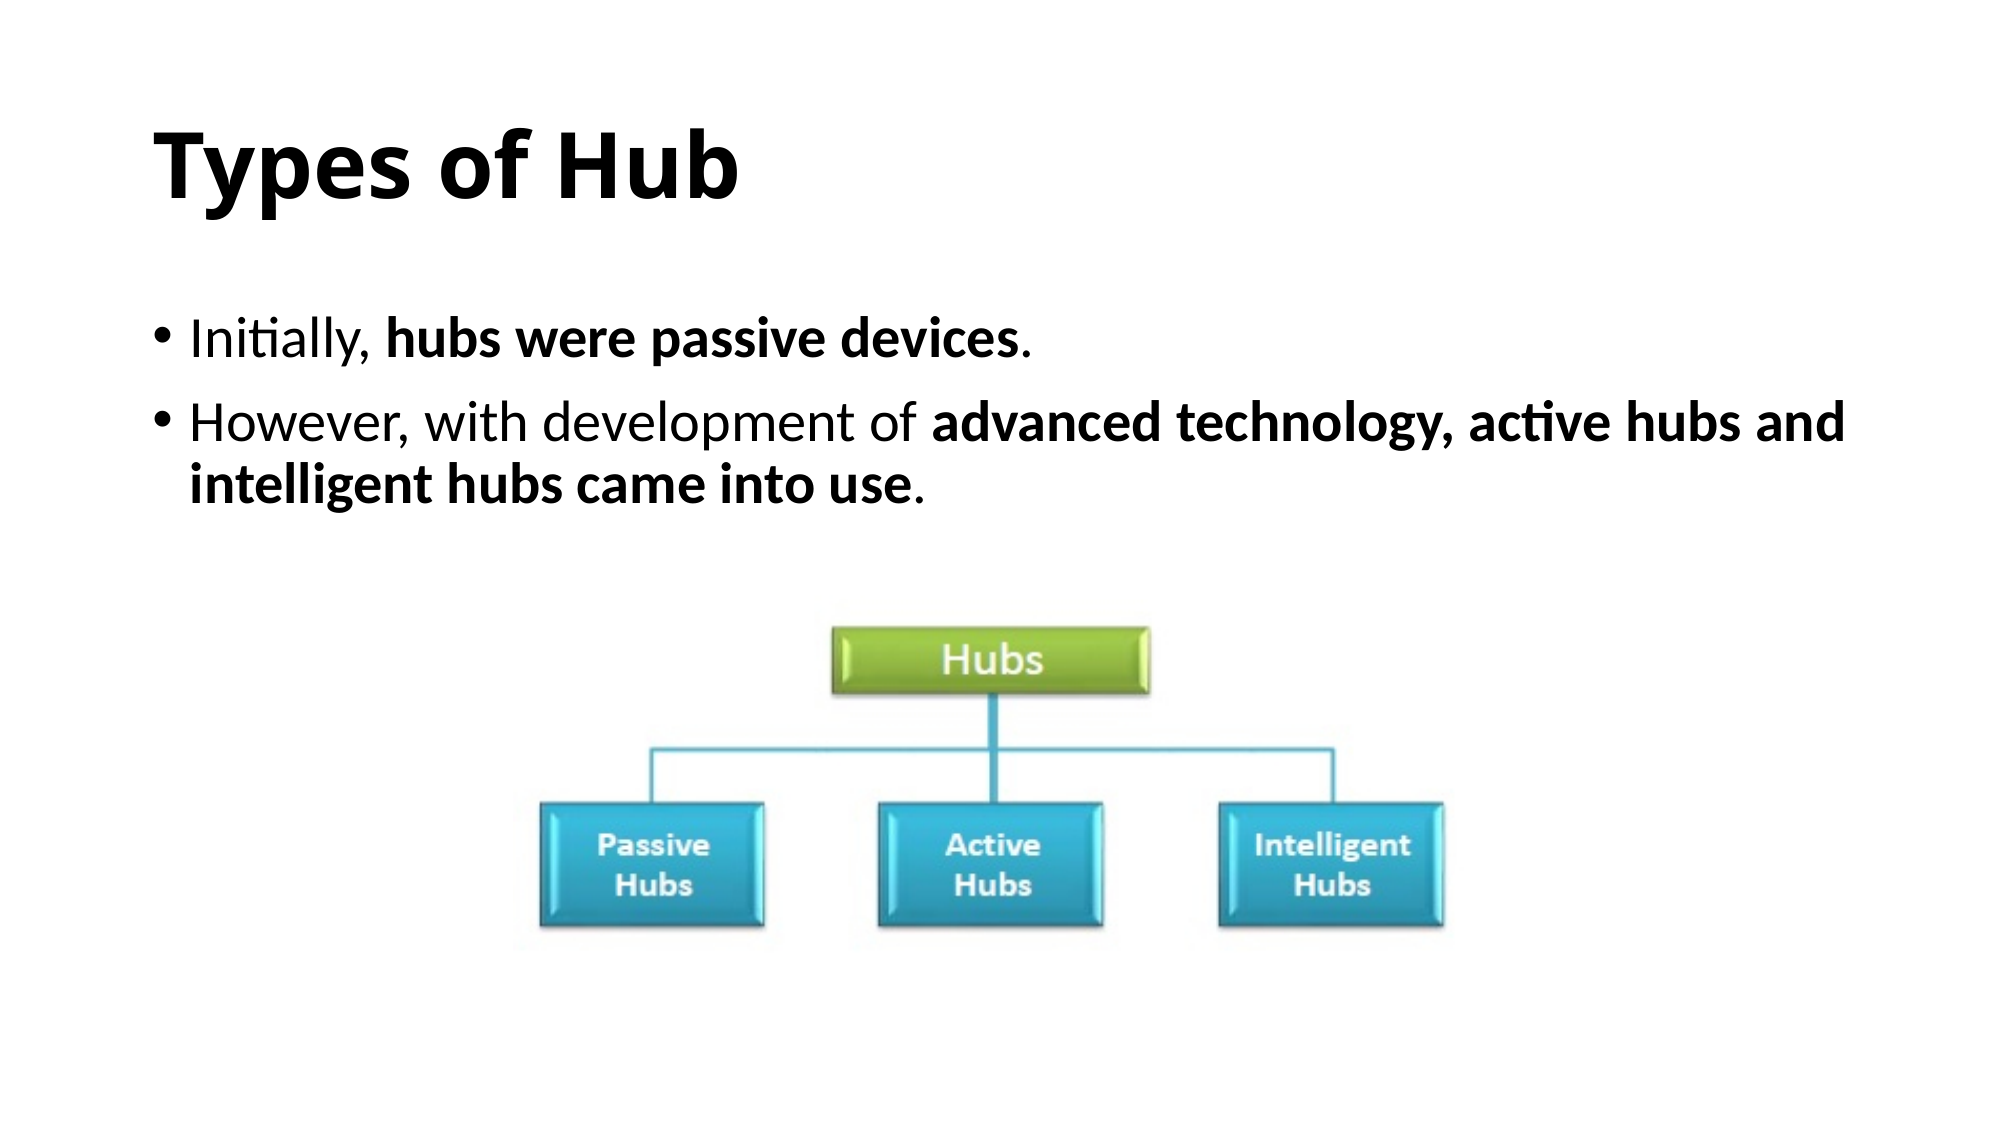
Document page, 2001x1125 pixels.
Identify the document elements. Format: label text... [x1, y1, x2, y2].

list Initially, hubs were passive devices. However, with development of advanced technology, active hubs and intelligent hubs came into use. [137, 299, 1863, 1014]
picture [513, 564, 1482, 987]
title Types of Hub [137, 59, 1863, 278]
